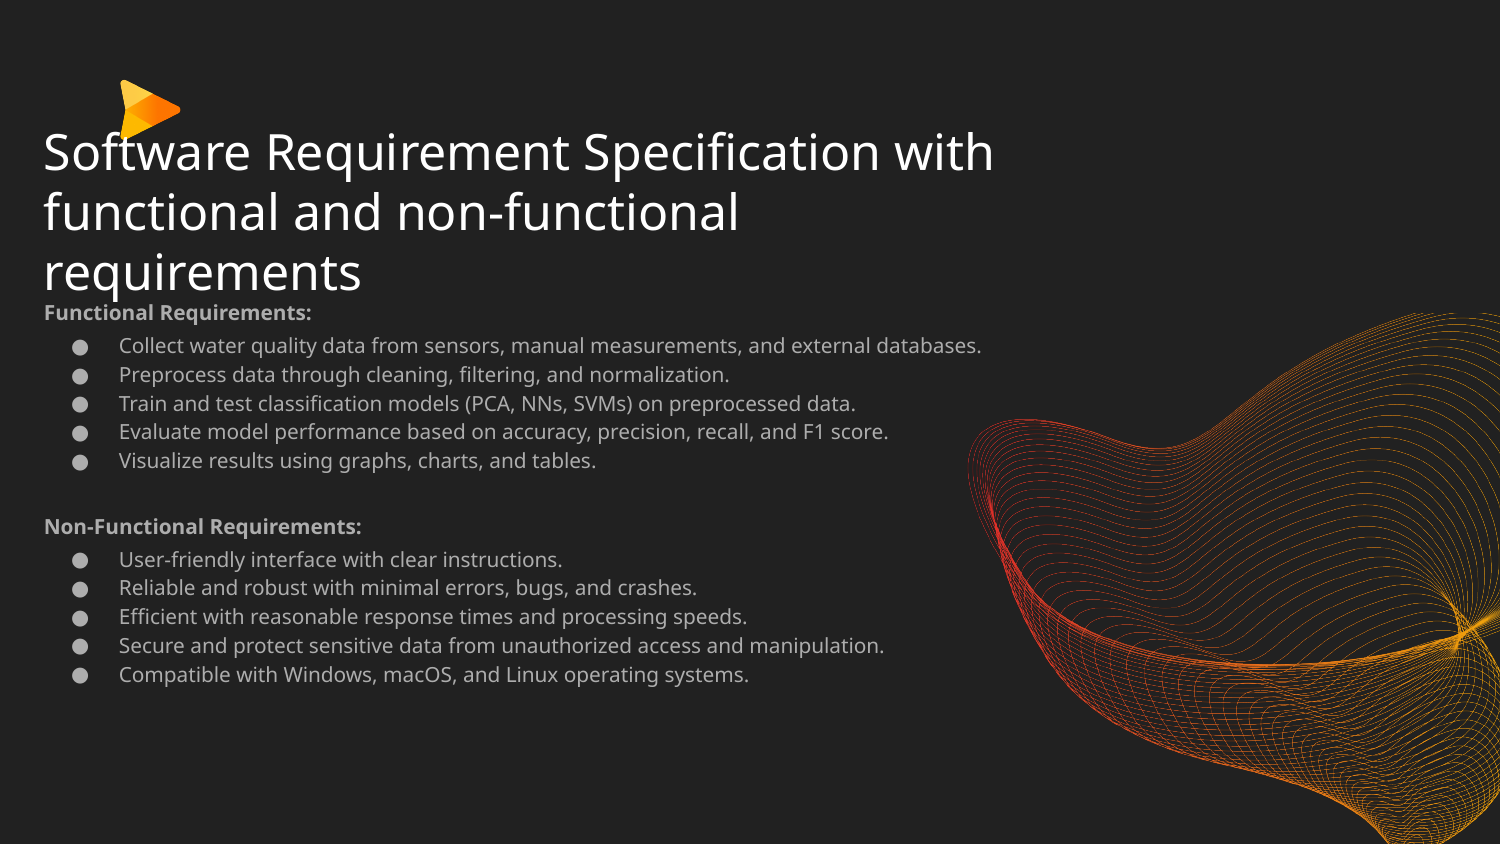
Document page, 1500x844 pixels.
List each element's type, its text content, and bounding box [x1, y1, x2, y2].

title Software Requirement Specification with functional and non-functional requirements [28, 151, 1049, 271]
picture [119, 78, 181, 140]
picture [967, 313, 1500, 844]
subtitle Functional Requirements: Collect water quality data from sensors, manual measurements, and external databases. Preprocess data through cleaning, filtering, and normalization. Train and test classification models (PCA, NNs, SVMs) on preprocessed data. Evaluate model performance based on accuracy, precision, recall, and F1 score. Visualize results using graphs, charts, and tables. Non-Functional Requirements: User-friendly interface with clear instructions. Reliable and robust with minimal errors, bugs, and crashes. Efficient with reasonable response times and processing speeds. Secure and protect sensitive data from unauthorized access and manipulation. Compatible with Windows, macOS, and Linux operating systems. [28, 281, 1040, 604]
